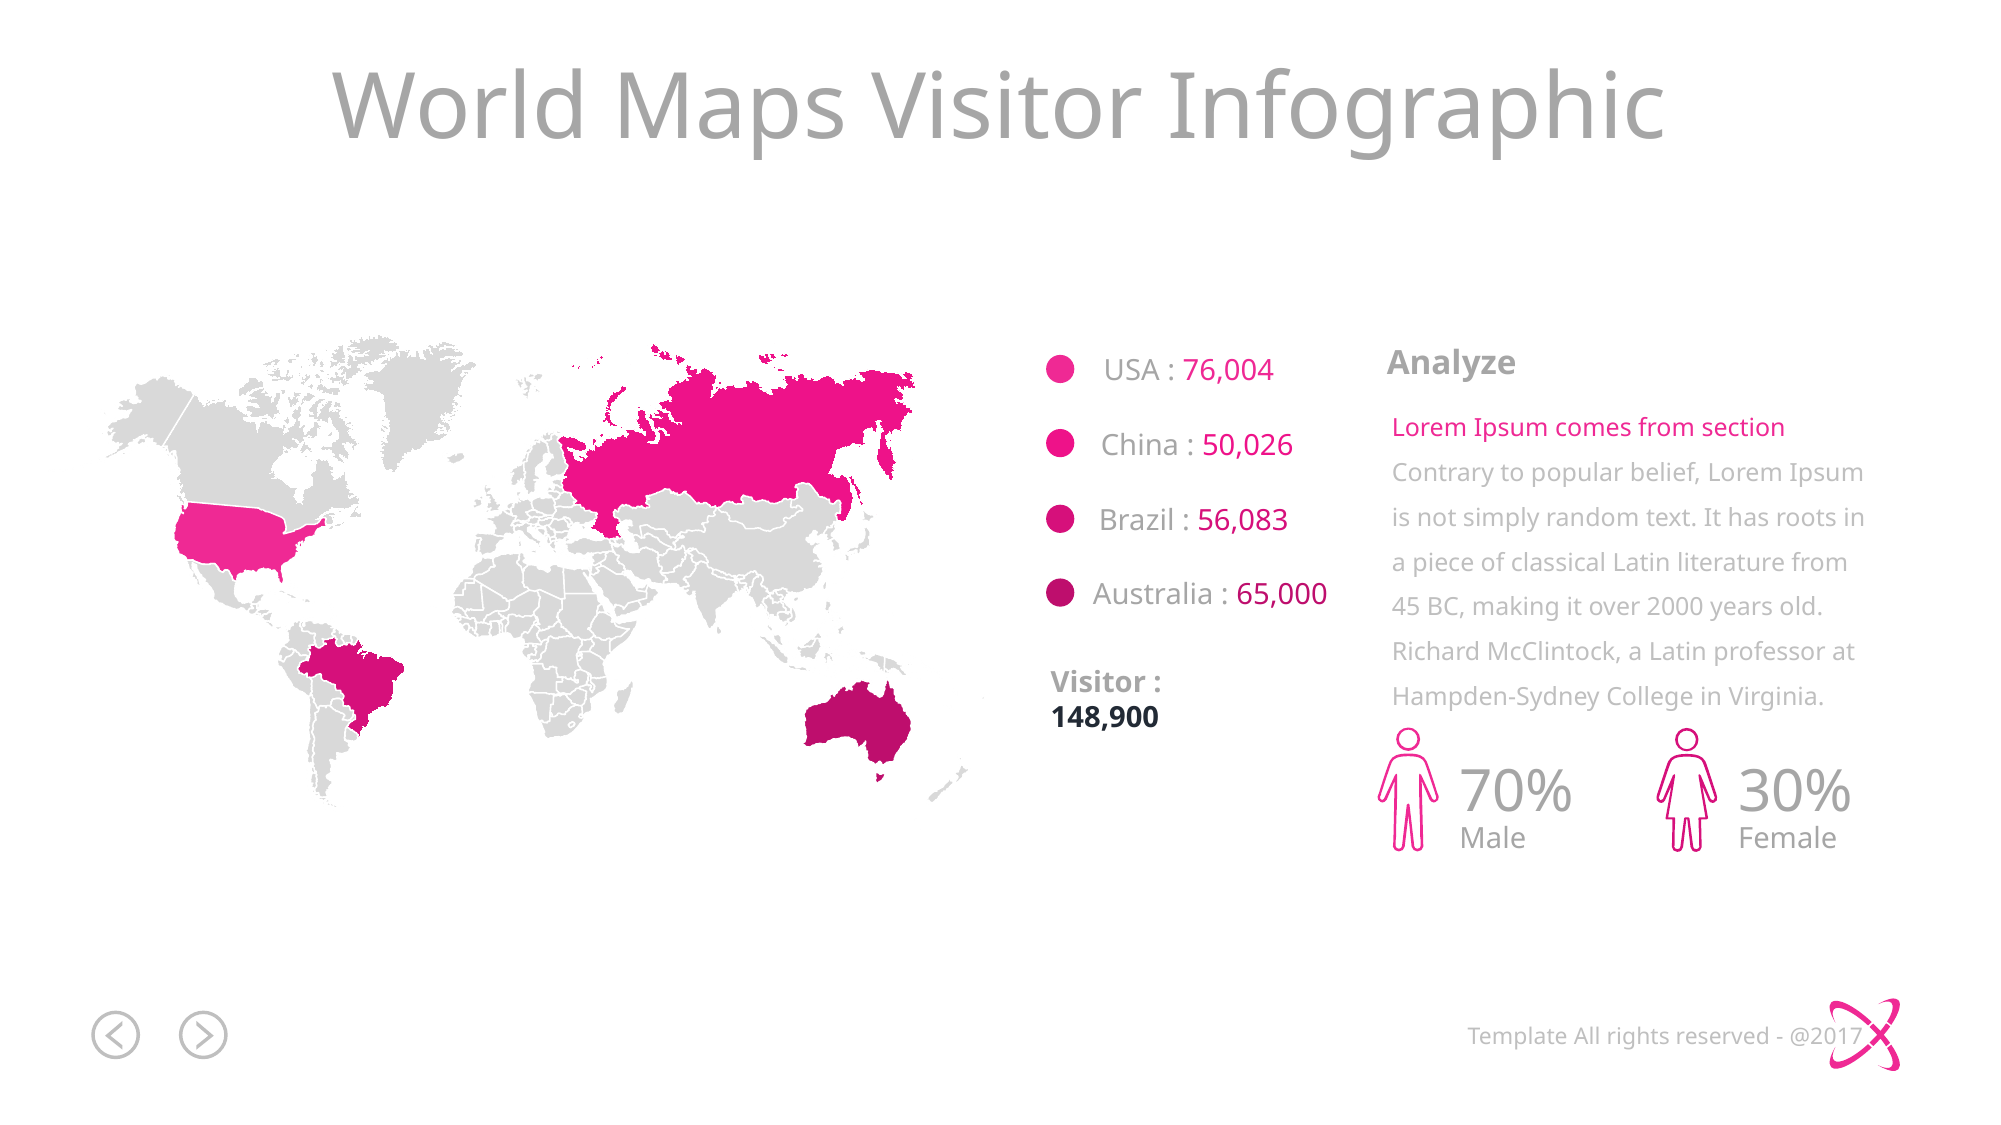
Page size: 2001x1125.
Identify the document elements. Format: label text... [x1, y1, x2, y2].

text_box [1045, 503, 1076, 534]
text_box [1045, 427, 1076, 459]
text_box Analyze [1372, 333, 1532, 389]
text_box World Maps Visitor Infographic [317, 39, 1684, 165]
text_box Australia : 65,000 [1078, 567, 1343, 618]
text_box Brazil : 56,083 [1084, 493, 1304, 544]
text_box [1045, 577, 1076, 608]
text_box Visitor : 148,900 [1035, 655, 1177, 741]
text_box [1045, 353, 1076, 385]
text_box USA : 76,004 [1088, 343, 1290, 394]
text_box [1675, 727, 1699, 752]
text_box Lorem Ipsum comes from section Contrary to popular belief, Lorem Ipsum is not simply random text. It has roots in a piece of classical Latin literature from 45 BC, making it over 2000 years old. Richard McClintock, a Latin professor at Hampden-Sydney College in Virginia. [1377, 388, 1895, 718]
text_box 30% Female [1723, 753, 1868, 862]
text_box China : 50,026 [1086, 418, 1309, 469]
text_box [1377, 753, 1439, 852]
text_box 70% Male [1444, 753, 1590, 862]
text_box [1656, 753, 1718, 852]
text_box [1396, 727, 1421, 751]
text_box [47, 334, 990, 830]
